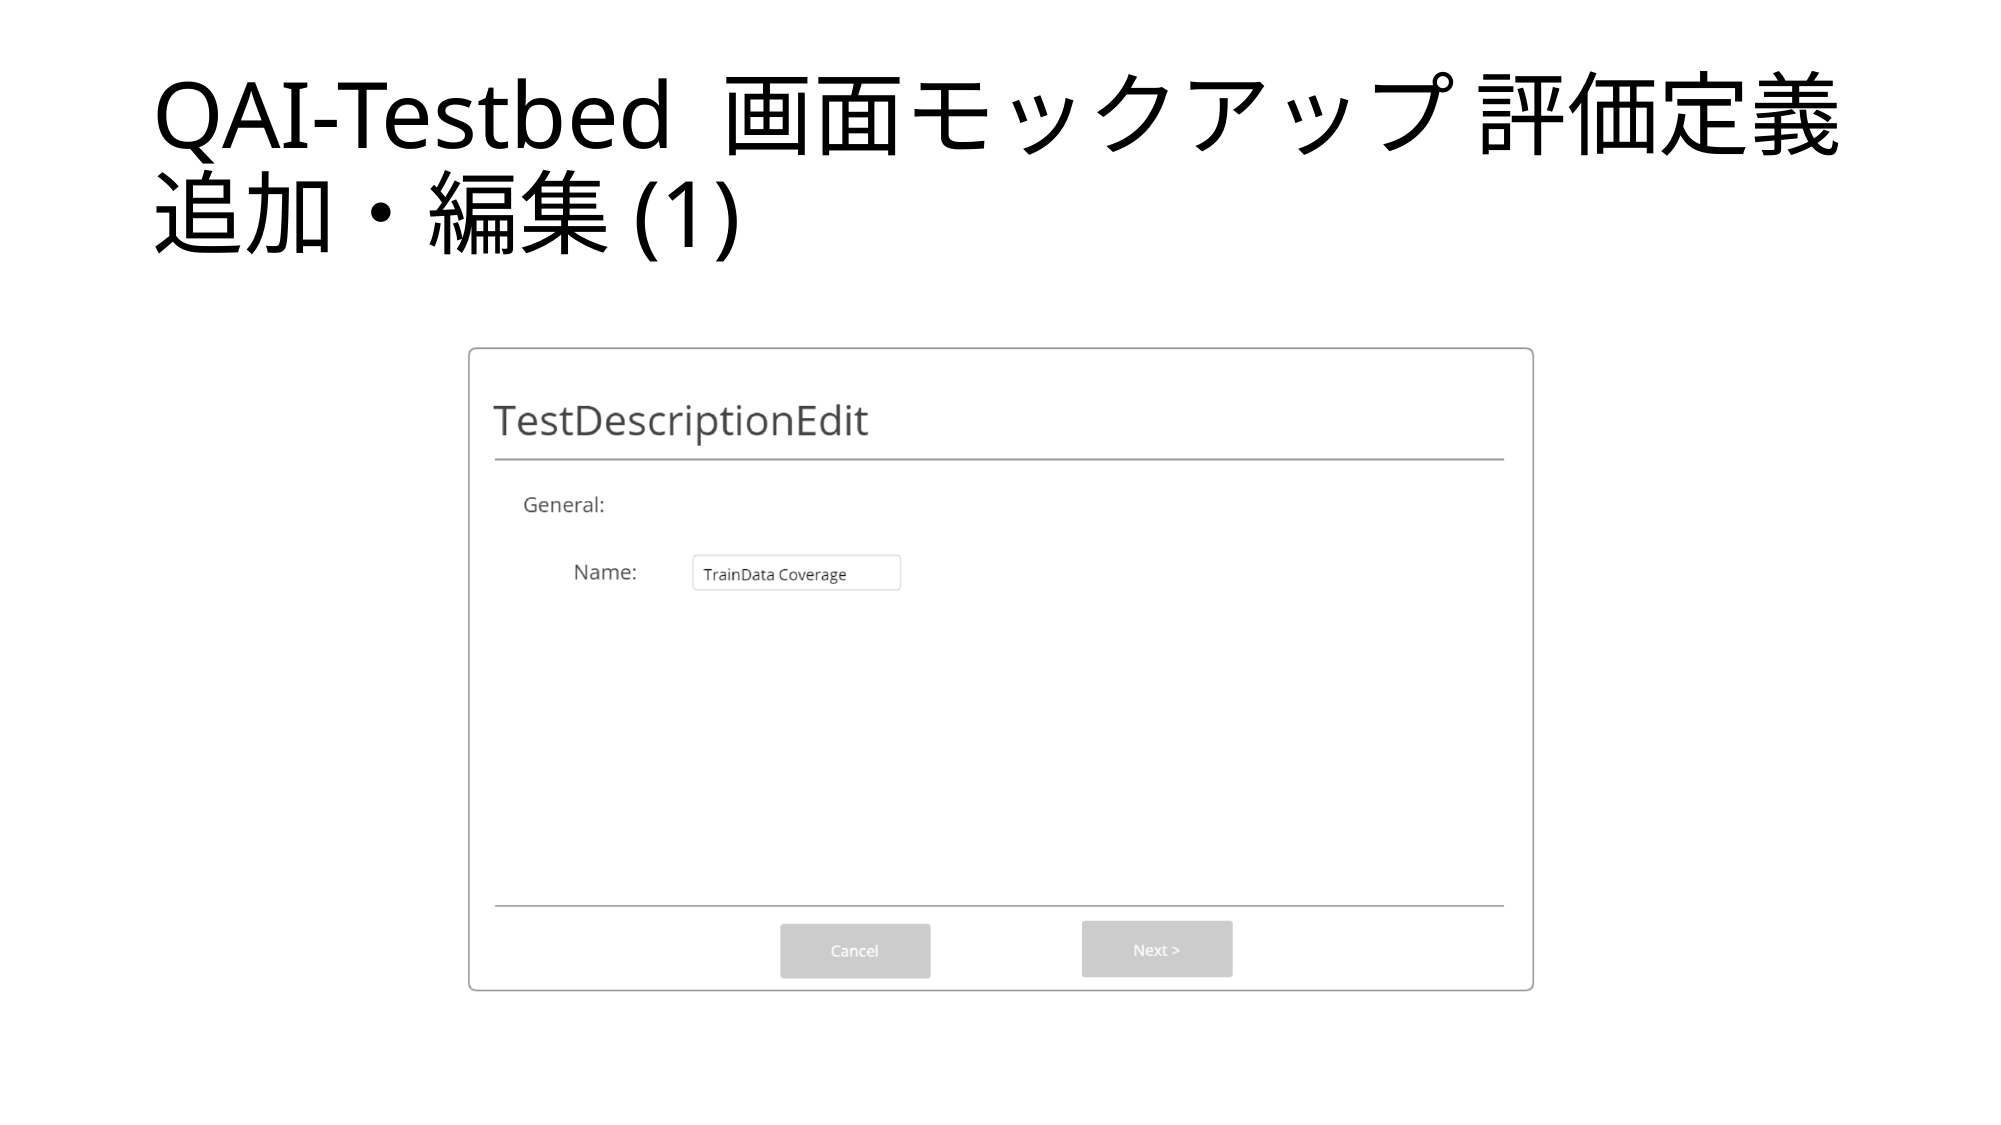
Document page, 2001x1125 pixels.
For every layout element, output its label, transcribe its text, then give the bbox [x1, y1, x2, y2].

title QAI-Testbed 画面モックアップ 評価定義 追加・編集(1) [137, 59, 1863, 278]
picture [452, 335, 1548, 1005]
